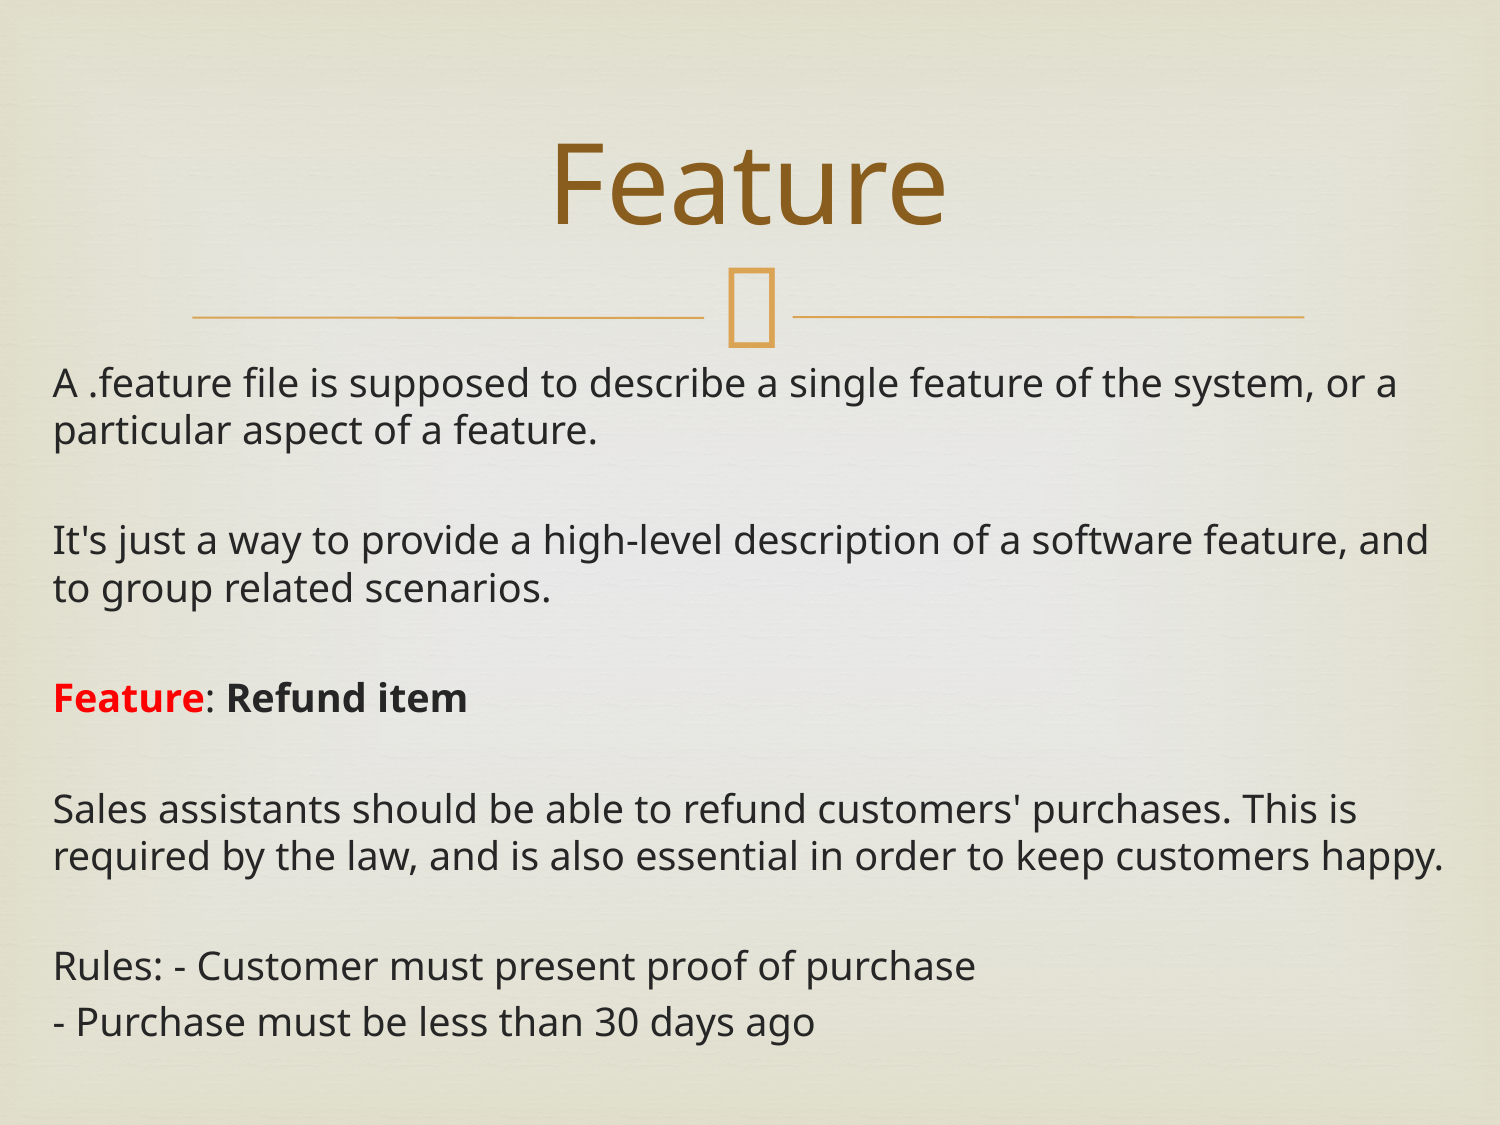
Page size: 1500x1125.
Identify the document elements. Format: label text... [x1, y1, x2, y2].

list A .feature file is supposed to describe a single feature of the system, or a particular aspect of a feature. It's just a way to provide a high-level description of a software feature, and to group related scenarios. Feature: Refund item Sales assistants should be able to refund customers' purchases. This is required by the law, and is also essential in order to keep customers happy. Rules: - Customer must present proof of purchase - Purchase must be less than 30 days ago [37, 350, 1463, 1088]
title Feature [112, 93, 1386, 267]
